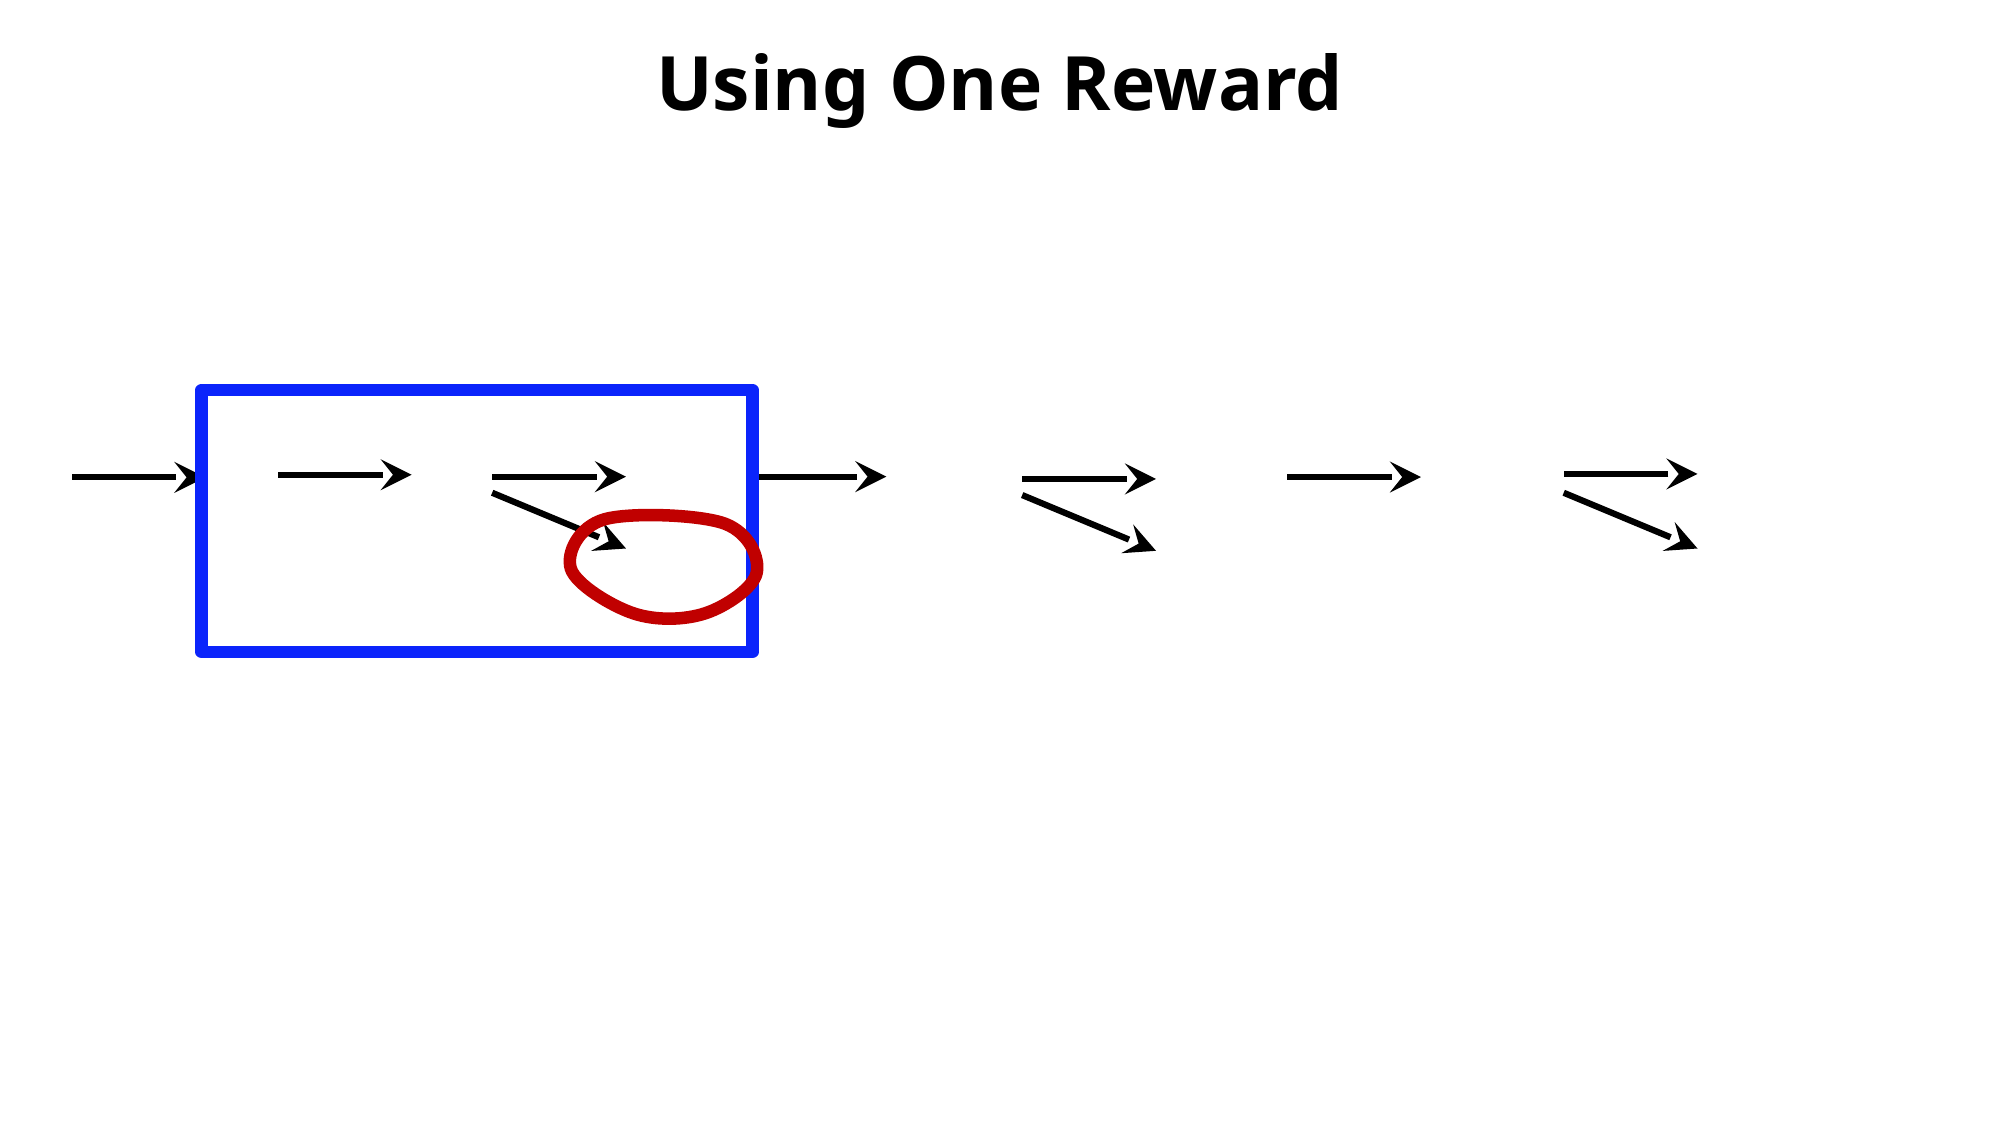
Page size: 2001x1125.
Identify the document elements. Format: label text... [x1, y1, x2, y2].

title Using One Reward [0, 1, 2000, 172]
text_box [201, 551, 753, 652]
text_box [71, 473, 1698, 551]
text_box [201, 390, 753, 473]
text_box [568, 551, 759, 620]
